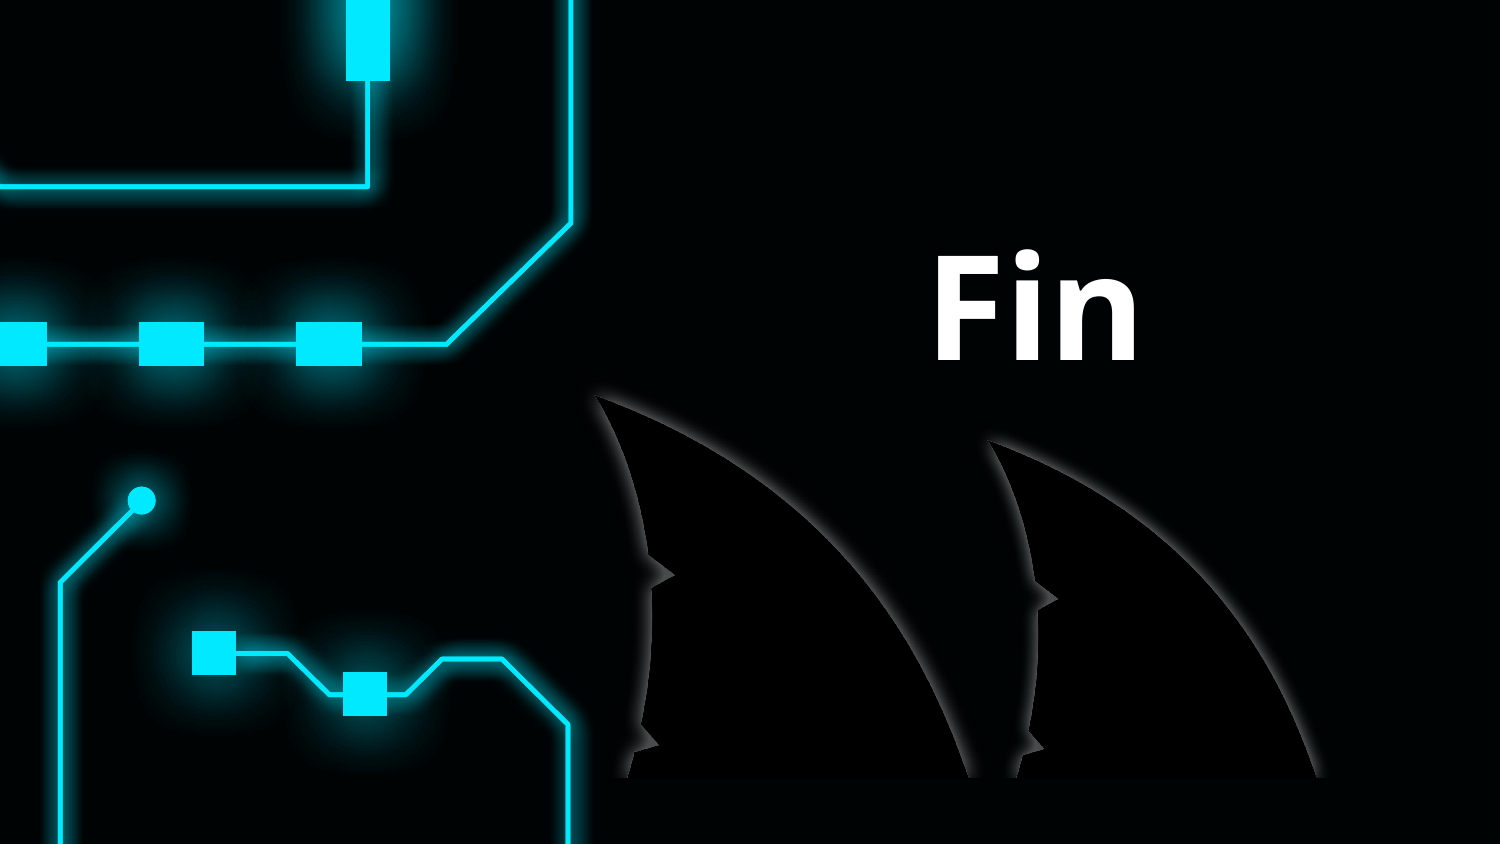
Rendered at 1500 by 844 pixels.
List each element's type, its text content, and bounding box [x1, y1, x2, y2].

picture [578, 378, 1332, 778]
title Fin [689, 199, 1382, 357]
